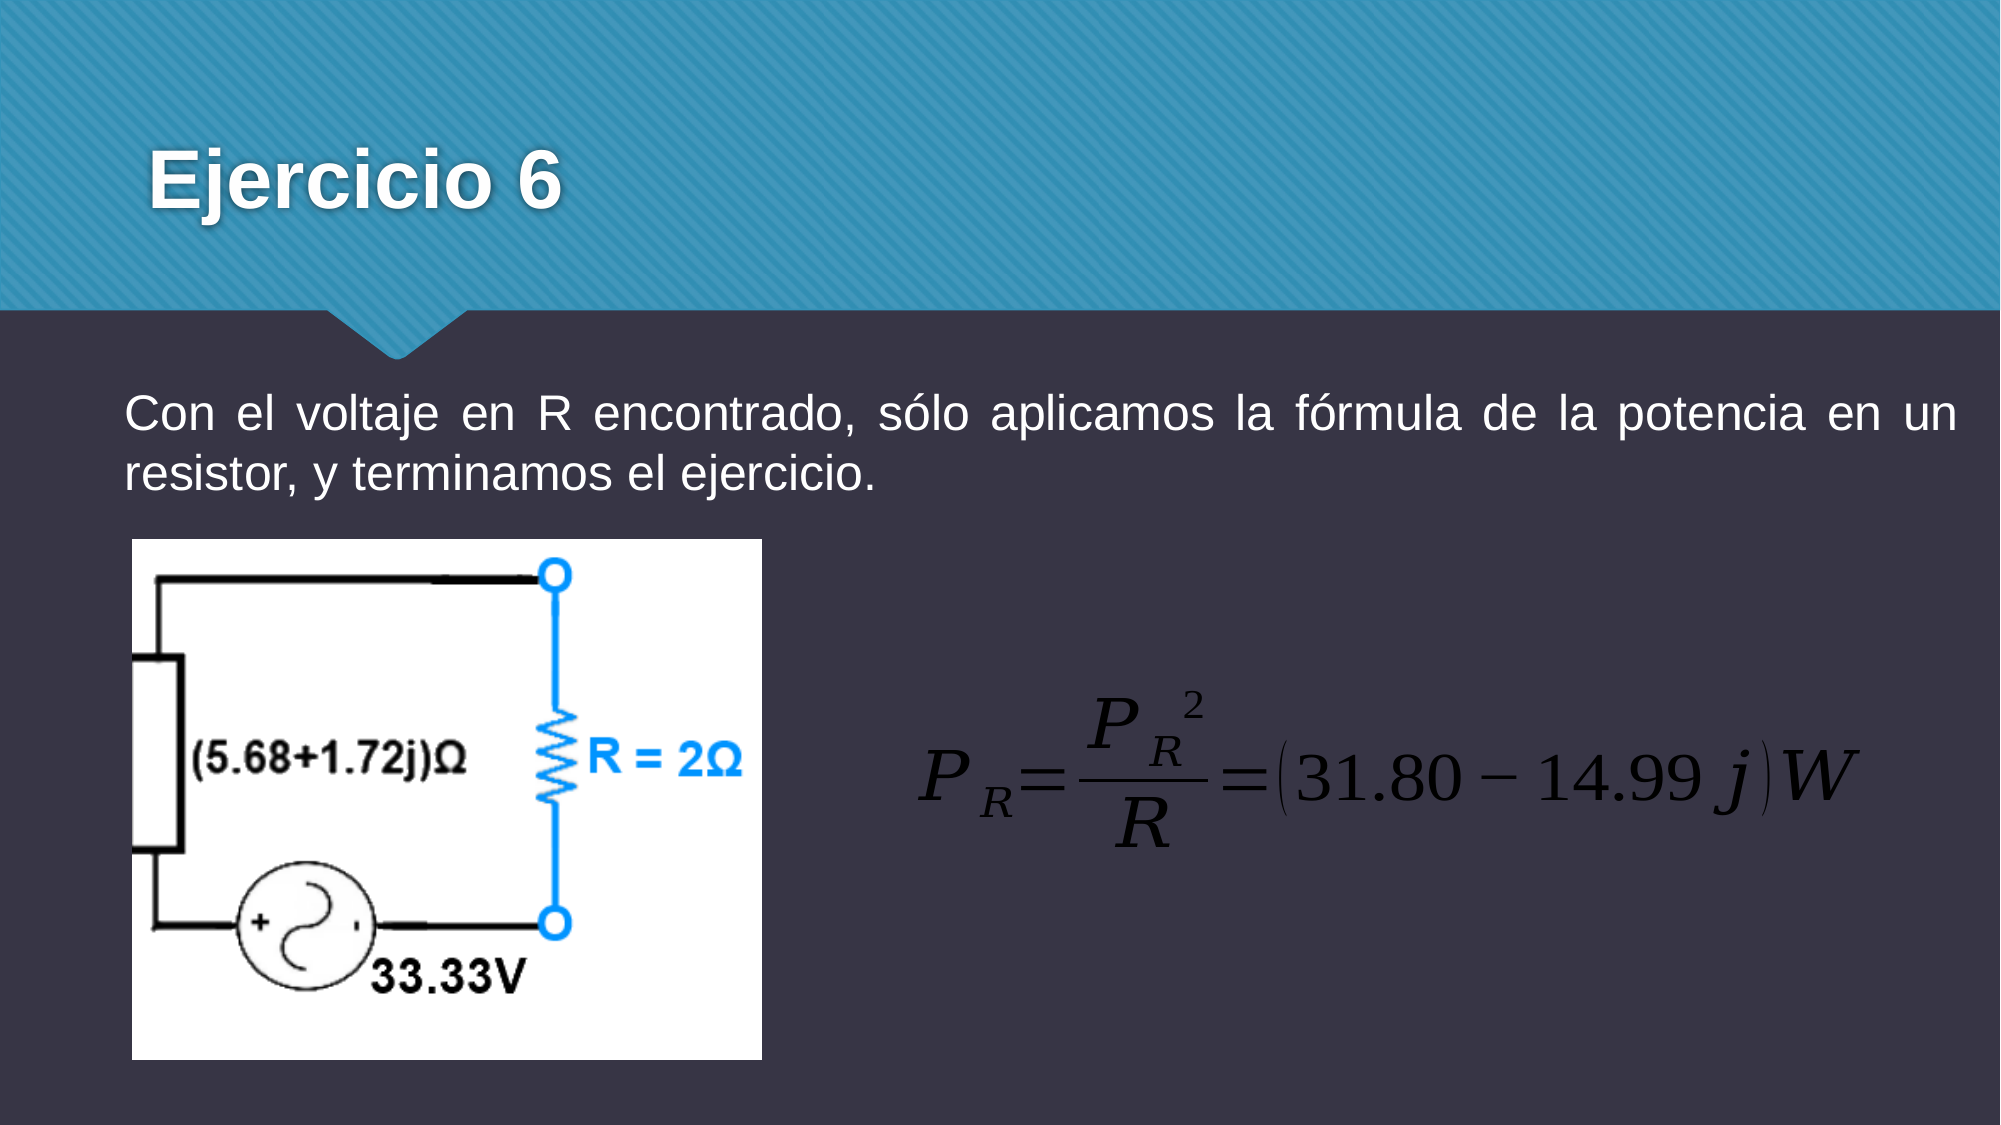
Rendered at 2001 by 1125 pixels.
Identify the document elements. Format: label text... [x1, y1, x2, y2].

title Ejercicio 6 [132, 73, 1868, 233]
text_box Con el voltaje en R encontrado, sólo aplicamos la fórmula de la potencia en un resistor, y terminamos el ejercicio. [109, 373, 1974, 508]
picture [132, 539, 762, 1060]
